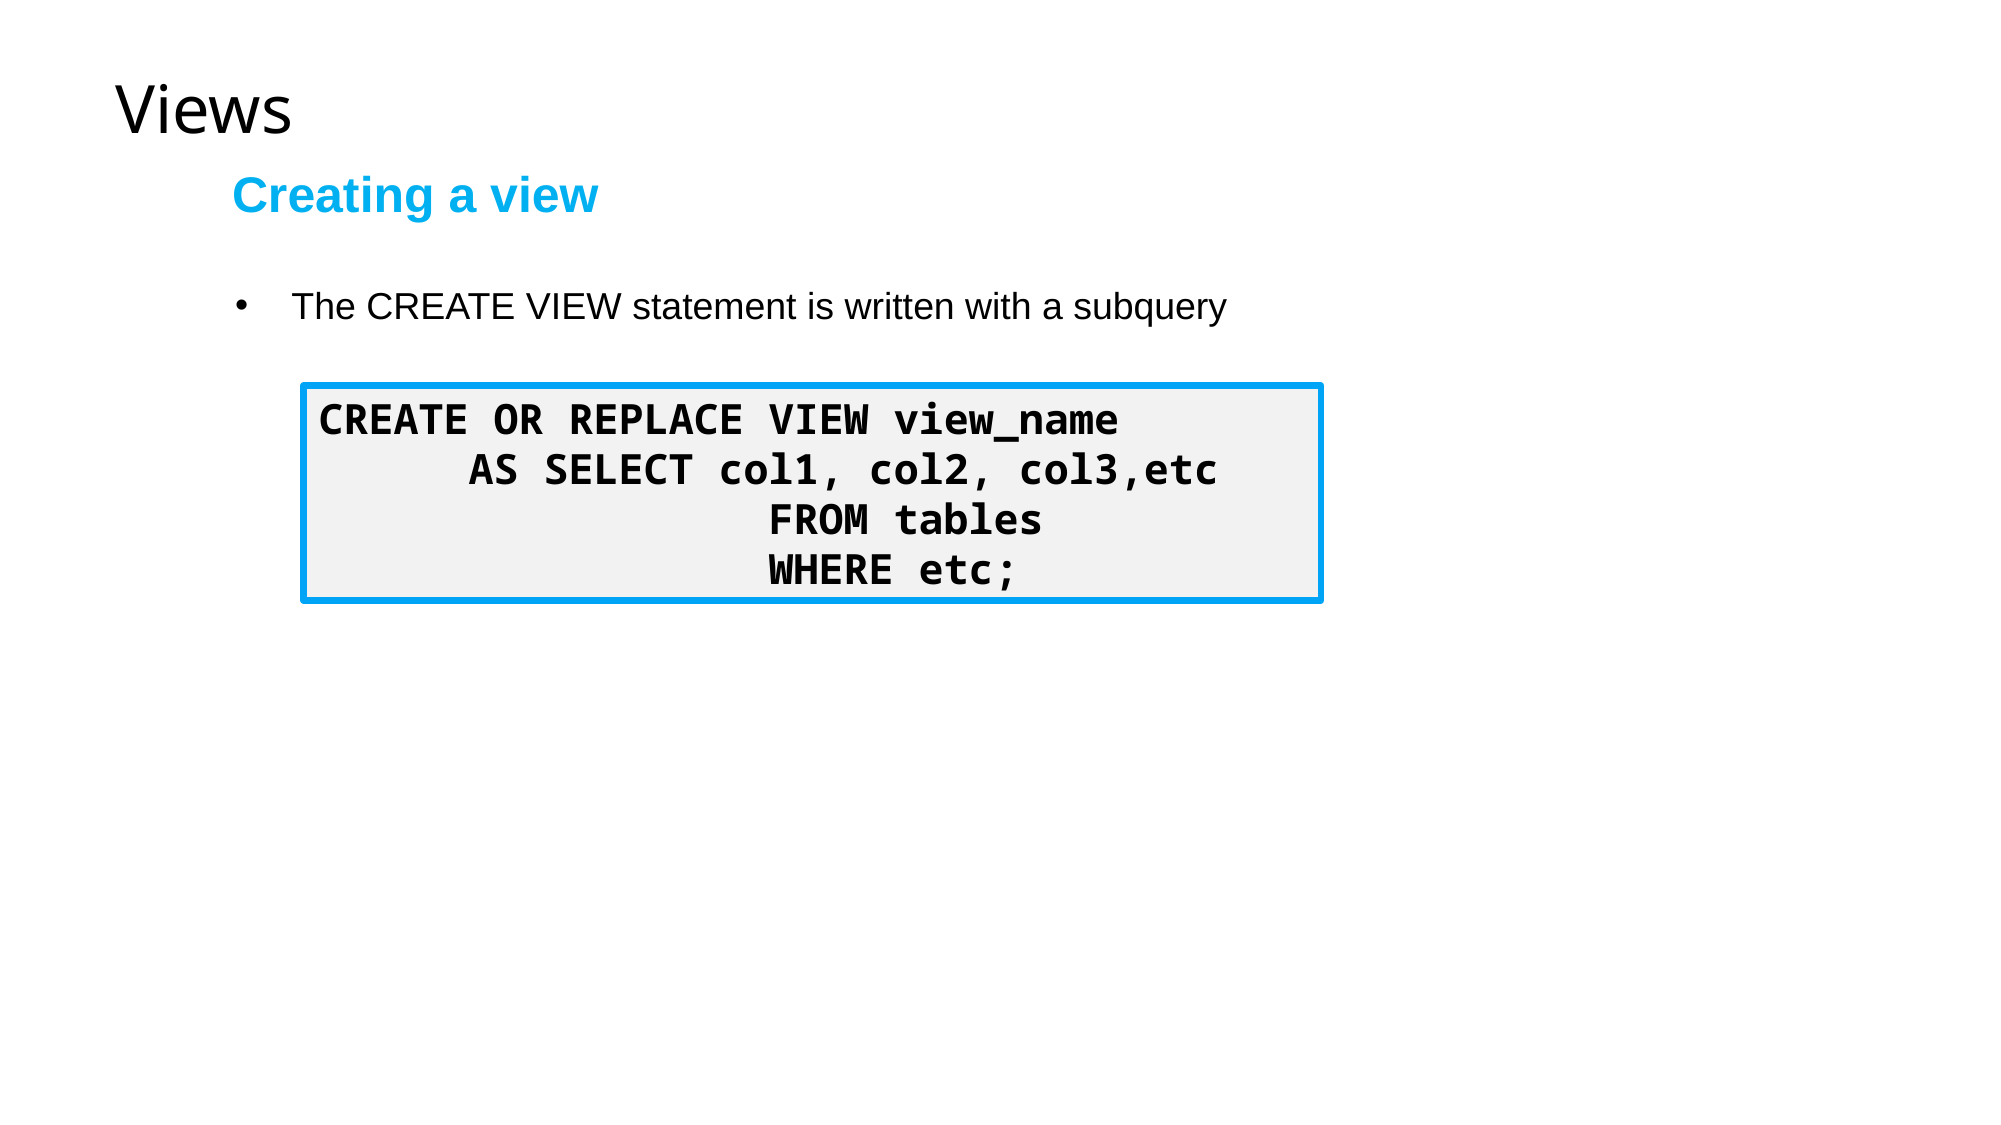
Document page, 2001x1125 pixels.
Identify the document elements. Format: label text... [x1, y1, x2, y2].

text_box Creating a view [217, 155, 1194, 230]
title Views [100, 59, 1904, 155]
text_box CREATE OR REPLACE VIEW view_name AS SELECT col1, col2, col3,etc FROM tables WHERE etc; [303, 385, 1322, 601]
text_box The CREATE VIEW statement is written with a subquery [235, 281, 1578, 335]
